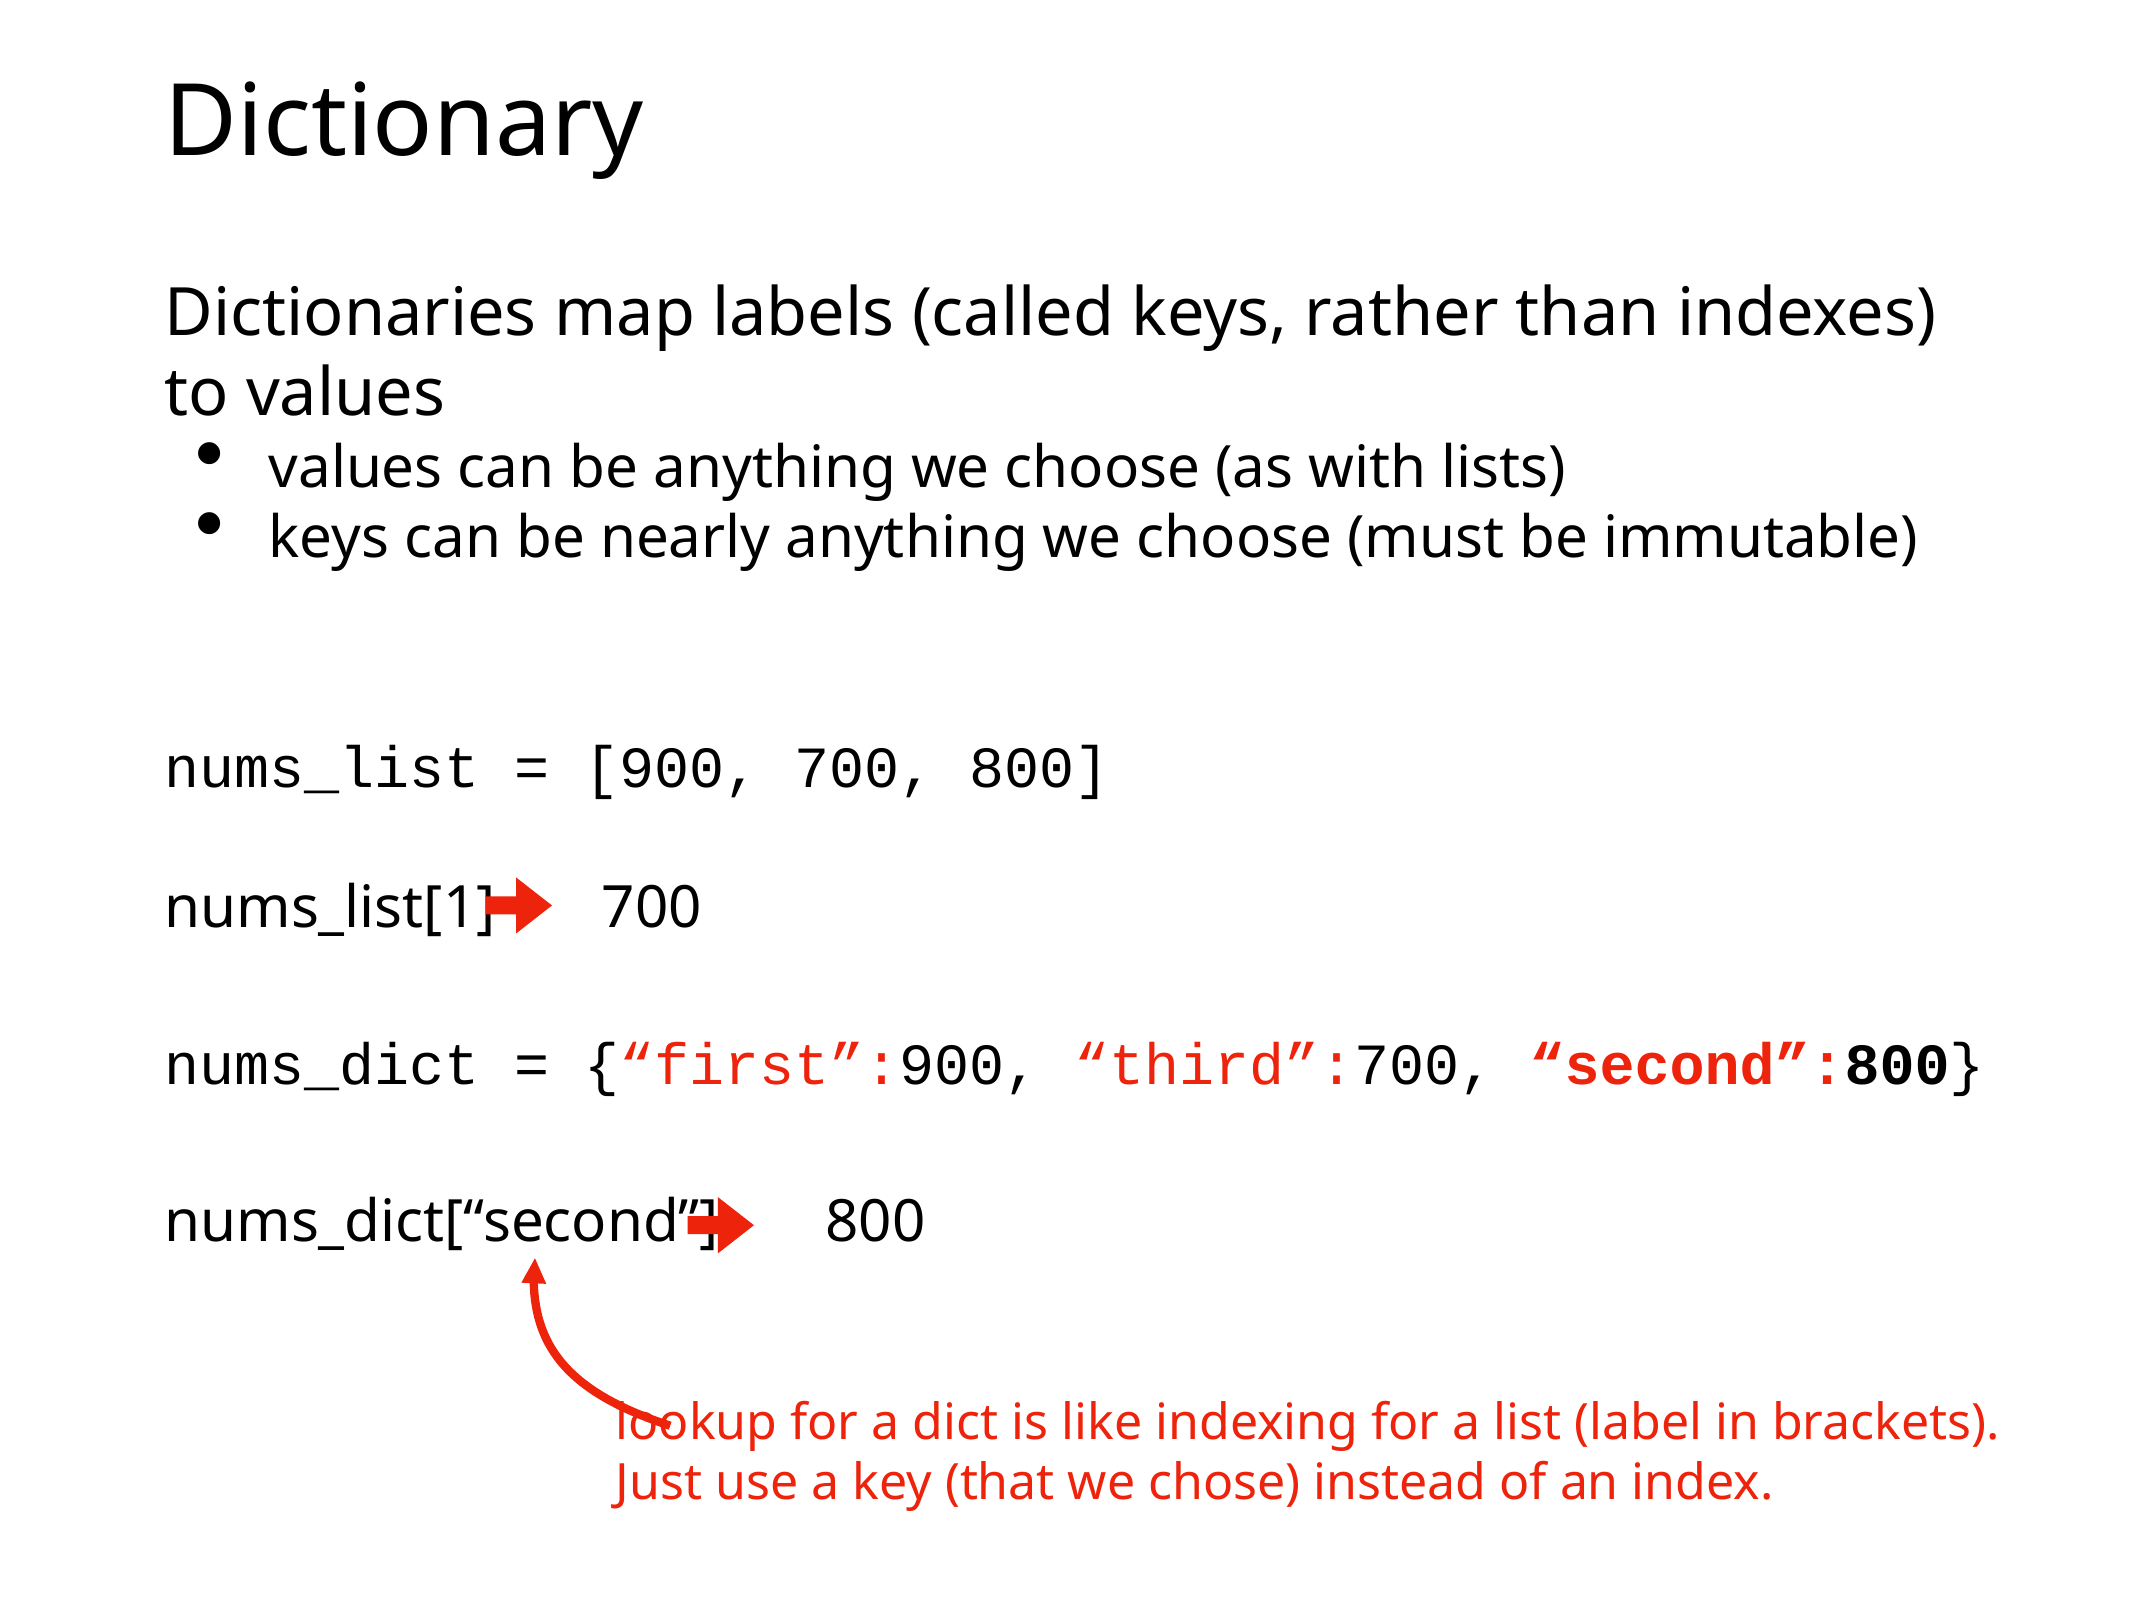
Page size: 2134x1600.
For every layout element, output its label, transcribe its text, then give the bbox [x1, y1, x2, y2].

list Dictionaries map labels (called keys, rather than indexes) to values values can be anything we choose (as with lists) keys can be nearly anything we choose (must be immutable) [155, 259, 1978, 632]
text_box [687, 1197, 754, 1254]
text_box [485, 877, 552, 934]
title Dictionary [155, 41, 1978, 191]
text_box [527, 1258, 634, 1399]
text_box nums_list = [900, 700, 800] nums_list[1] 700 nums_dict = {“first”:900, “third”:700, “second”:800} nums_dict[“second”] 800 [156, 720, 2056, 1479]
text_box lookup for a dict is like indexing for a list (label in brackets). Just use a key (that we chose) instead of an index. [607, 1380, 2010, 1518]
